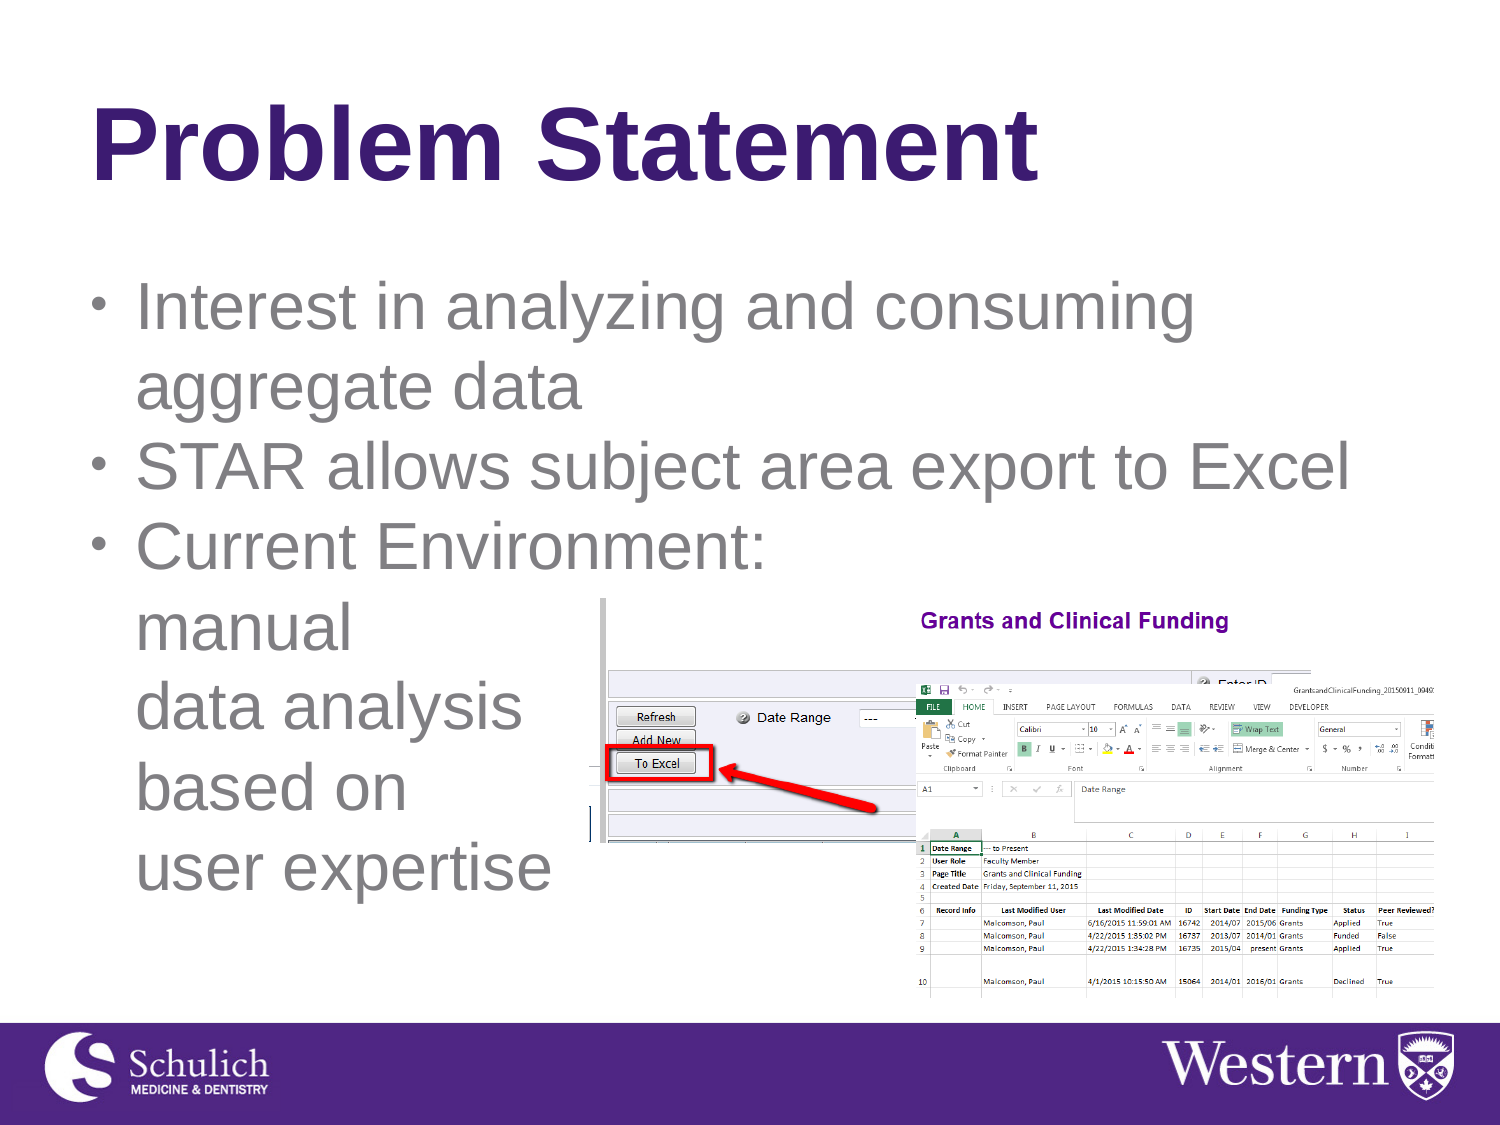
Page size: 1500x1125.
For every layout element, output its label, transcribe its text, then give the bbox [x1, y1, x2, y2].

list Interest in analyzing and consuming aggregate data STAR allows subject area export to Excel Current Environment: manual data analysis based on user expertise [75, 255, 1425, 998]
picture [0, 0, 1500, 1125]
title Problem Statement [75, 45, 1425, 233]
